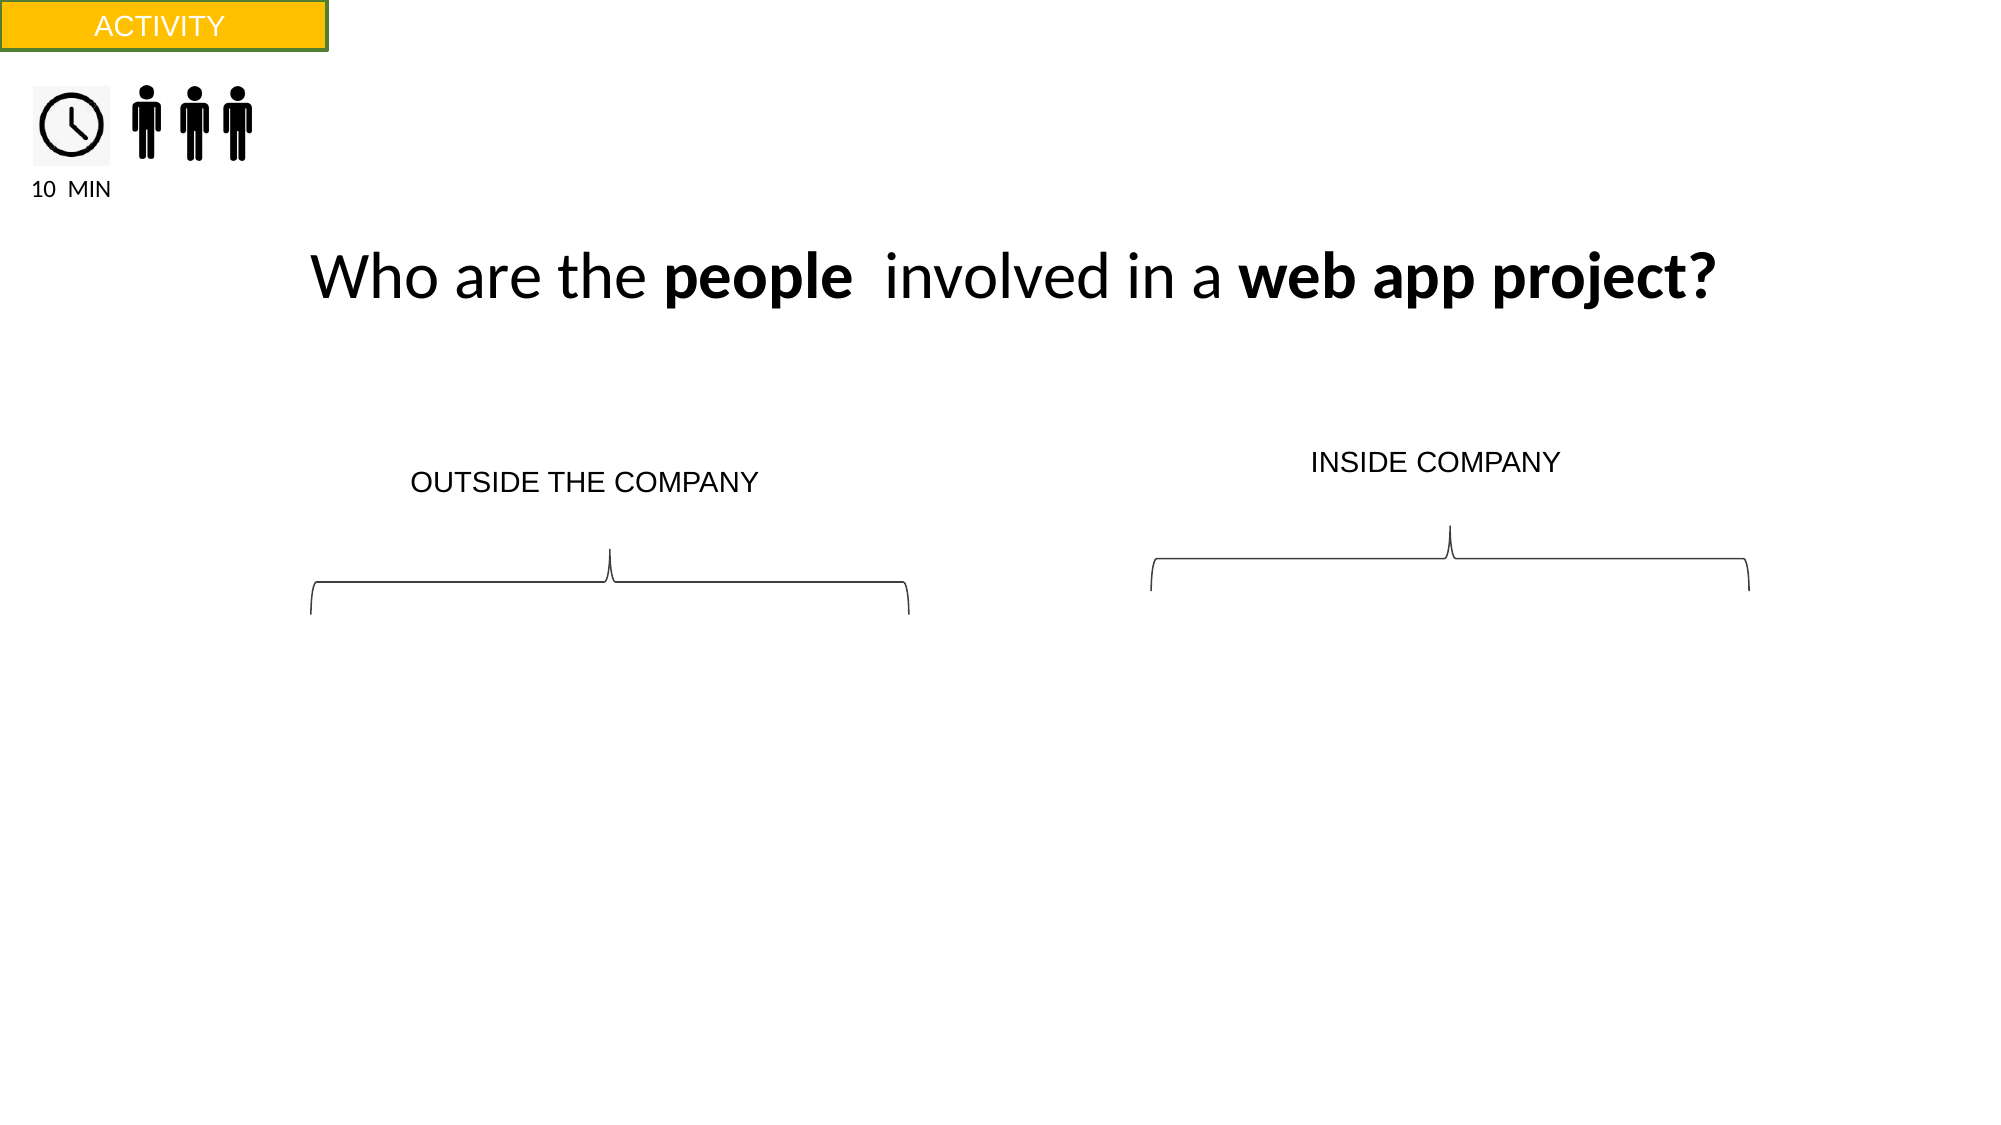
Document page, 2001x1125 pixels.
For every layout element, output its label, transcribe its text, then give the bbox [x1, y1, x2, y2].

text_box OUTSIDE THE COMPANY [395, 455, 804, 506]
text_box INSIDE COMPANY [1295, 435, 1605, 486]
picture [32, 86, 110, 167]
text_box Who are the people involved in a web app project? [194, 224, 1835, 320]
text_box ACTIVITY [0, 0, 328, 50]
text_box [1151, 525, 1750, 592]
picture [173, 83, 259, 166]
picture [126, 82, 168, 165]
text_box [310, 549, 909, 615]
text_box 10 MIN [15, 164, 128, 210]
